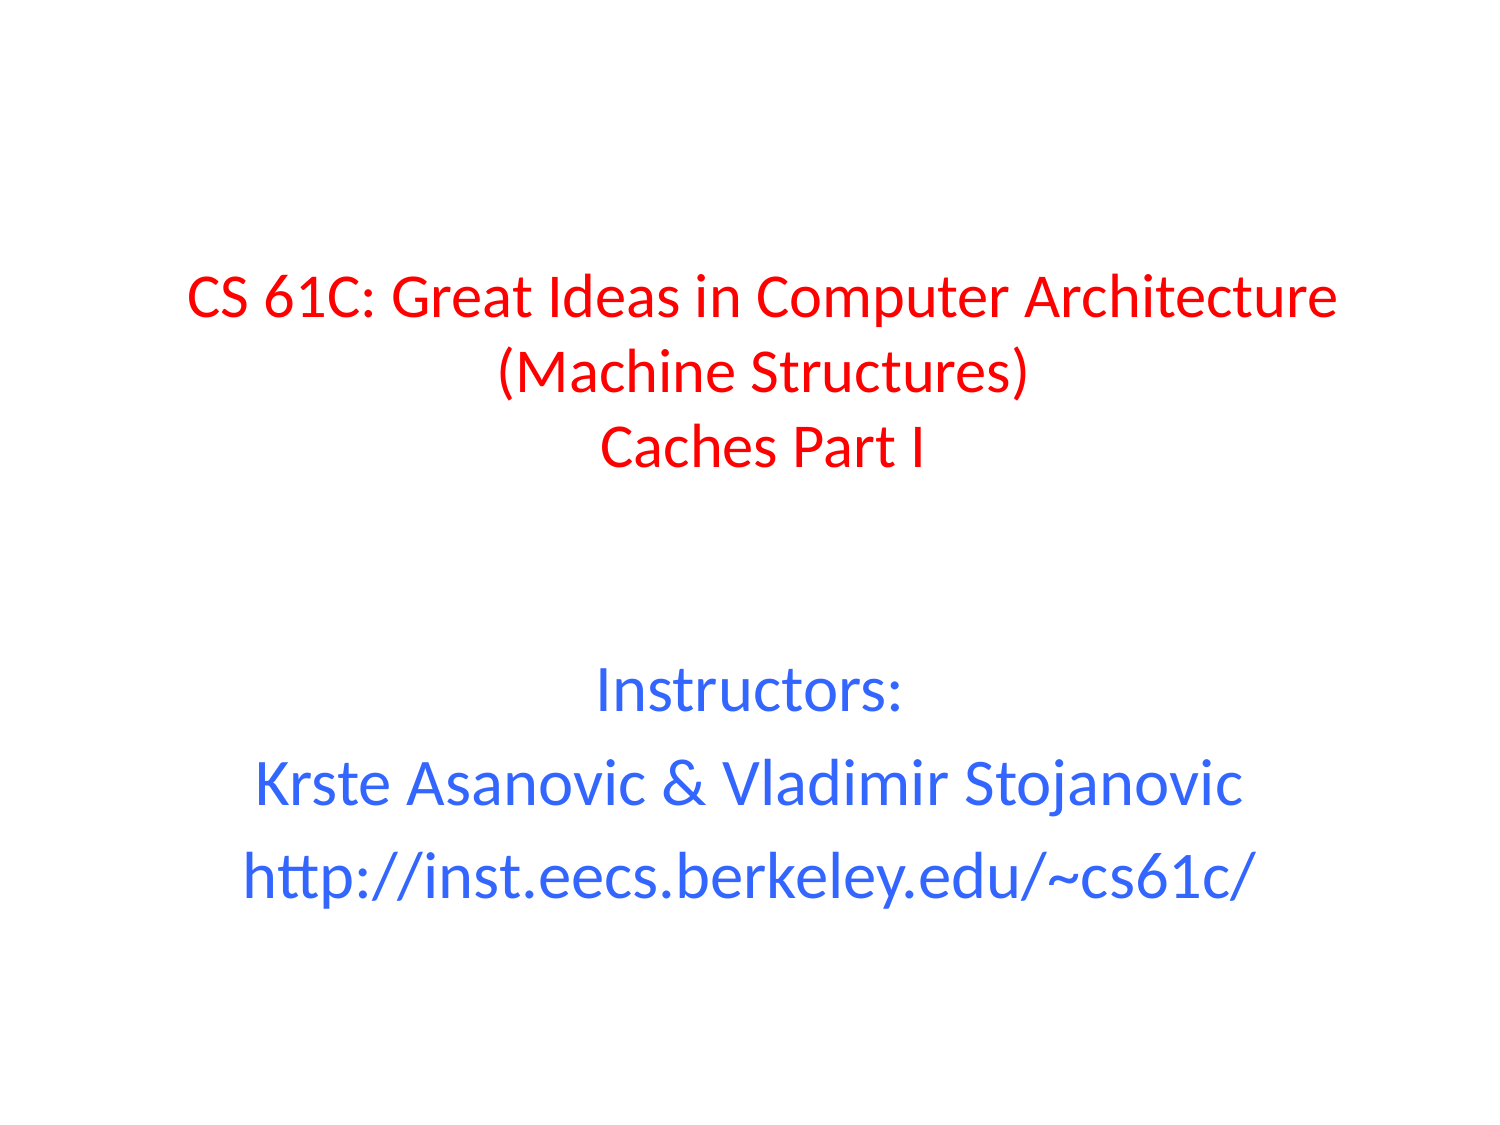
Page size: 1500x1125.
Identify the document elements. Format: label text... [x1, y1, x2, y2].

title CS 61C: Great Ideas in Computer Architecture (Machine Structures) Caches Part I [126, 246, 1402, 488]
subtitle Instructors: Krste Asanovic & Vladimir Stojanovic http://inst.eecs.berkeley.edu/~cs61c/ [85, 637, 1415, 925]
